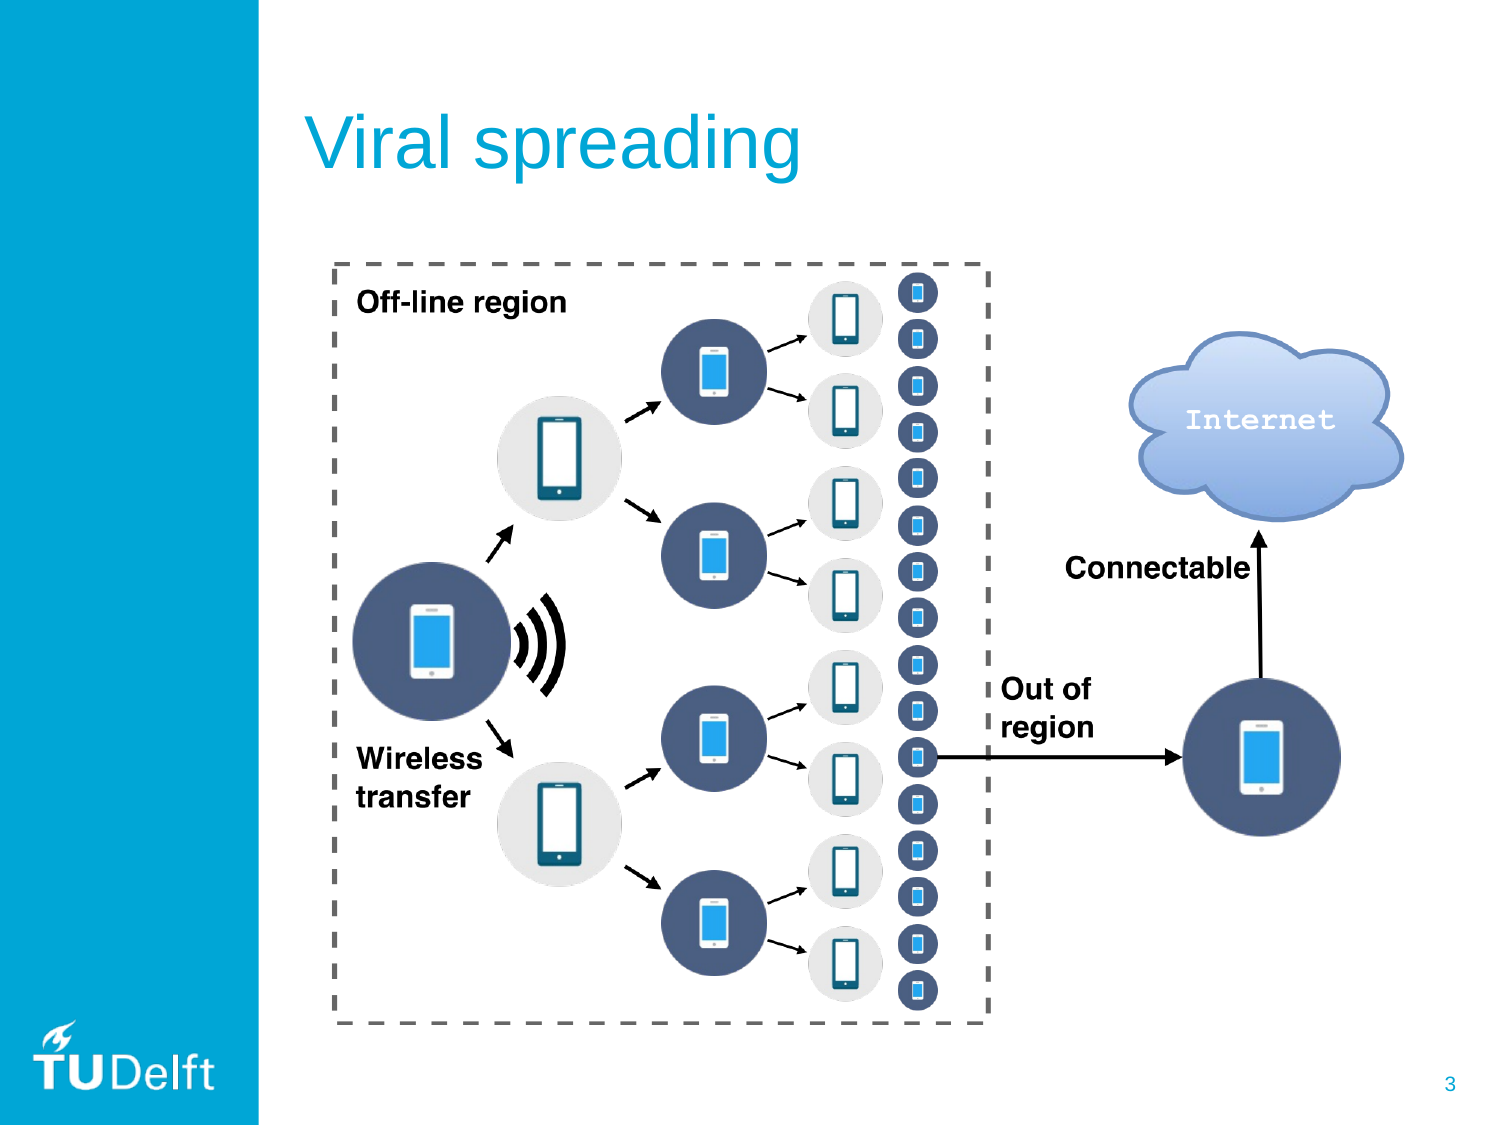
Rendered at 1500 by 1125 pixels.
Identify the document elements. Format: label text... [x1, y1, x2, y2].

title Viral spreading [289, 45, 1455, 233]
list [331, 262, 1413, 1026]
